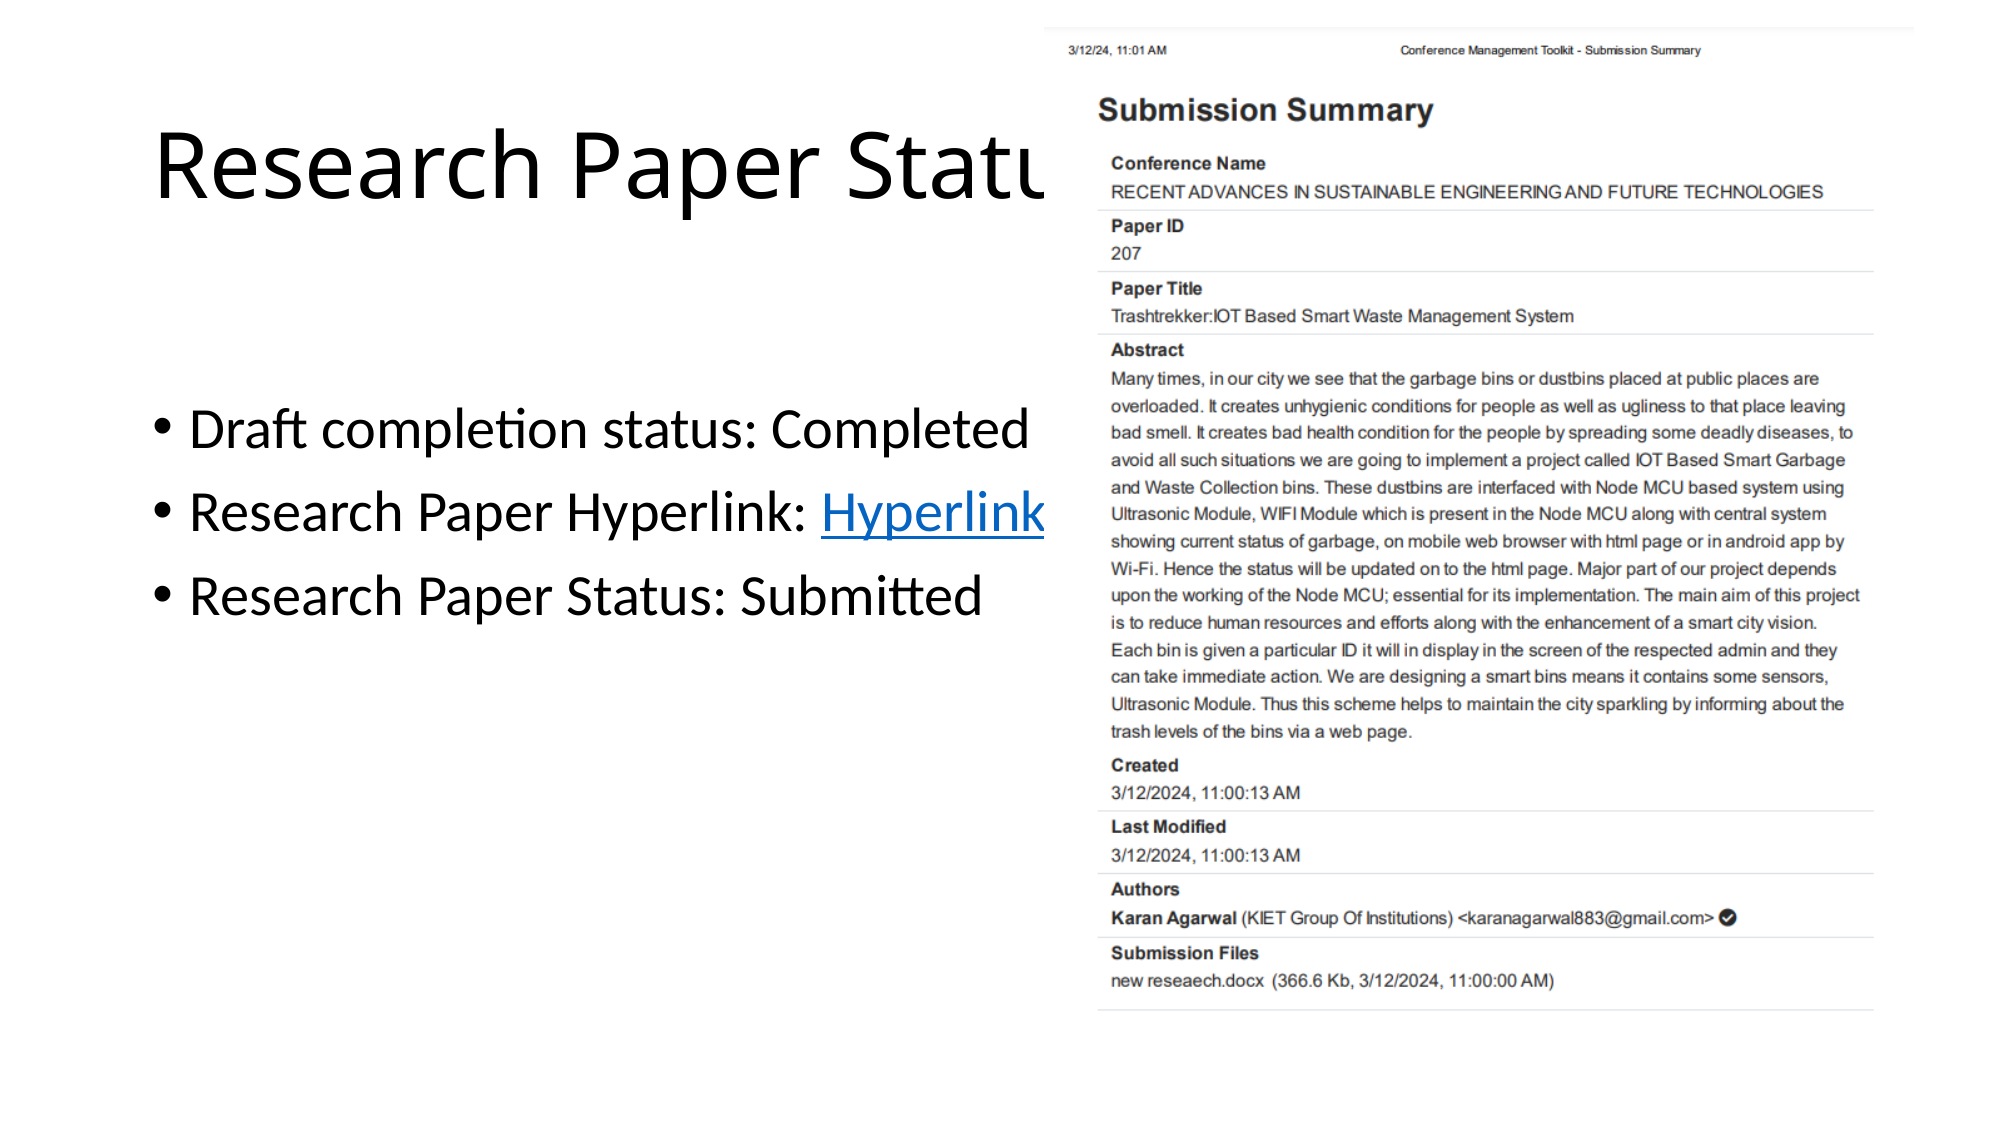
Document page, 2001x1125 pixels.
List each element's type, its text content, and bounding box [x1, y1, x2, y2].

list Draft completion status: Completed Research Paper Hyperlink: Hyperlink Research Paper Status: Submitted [137, 299, 1044, 1014]
picture [1044, 27, 1914, 1057]
title Research Paper Status [137, 59, 1044, 278]
